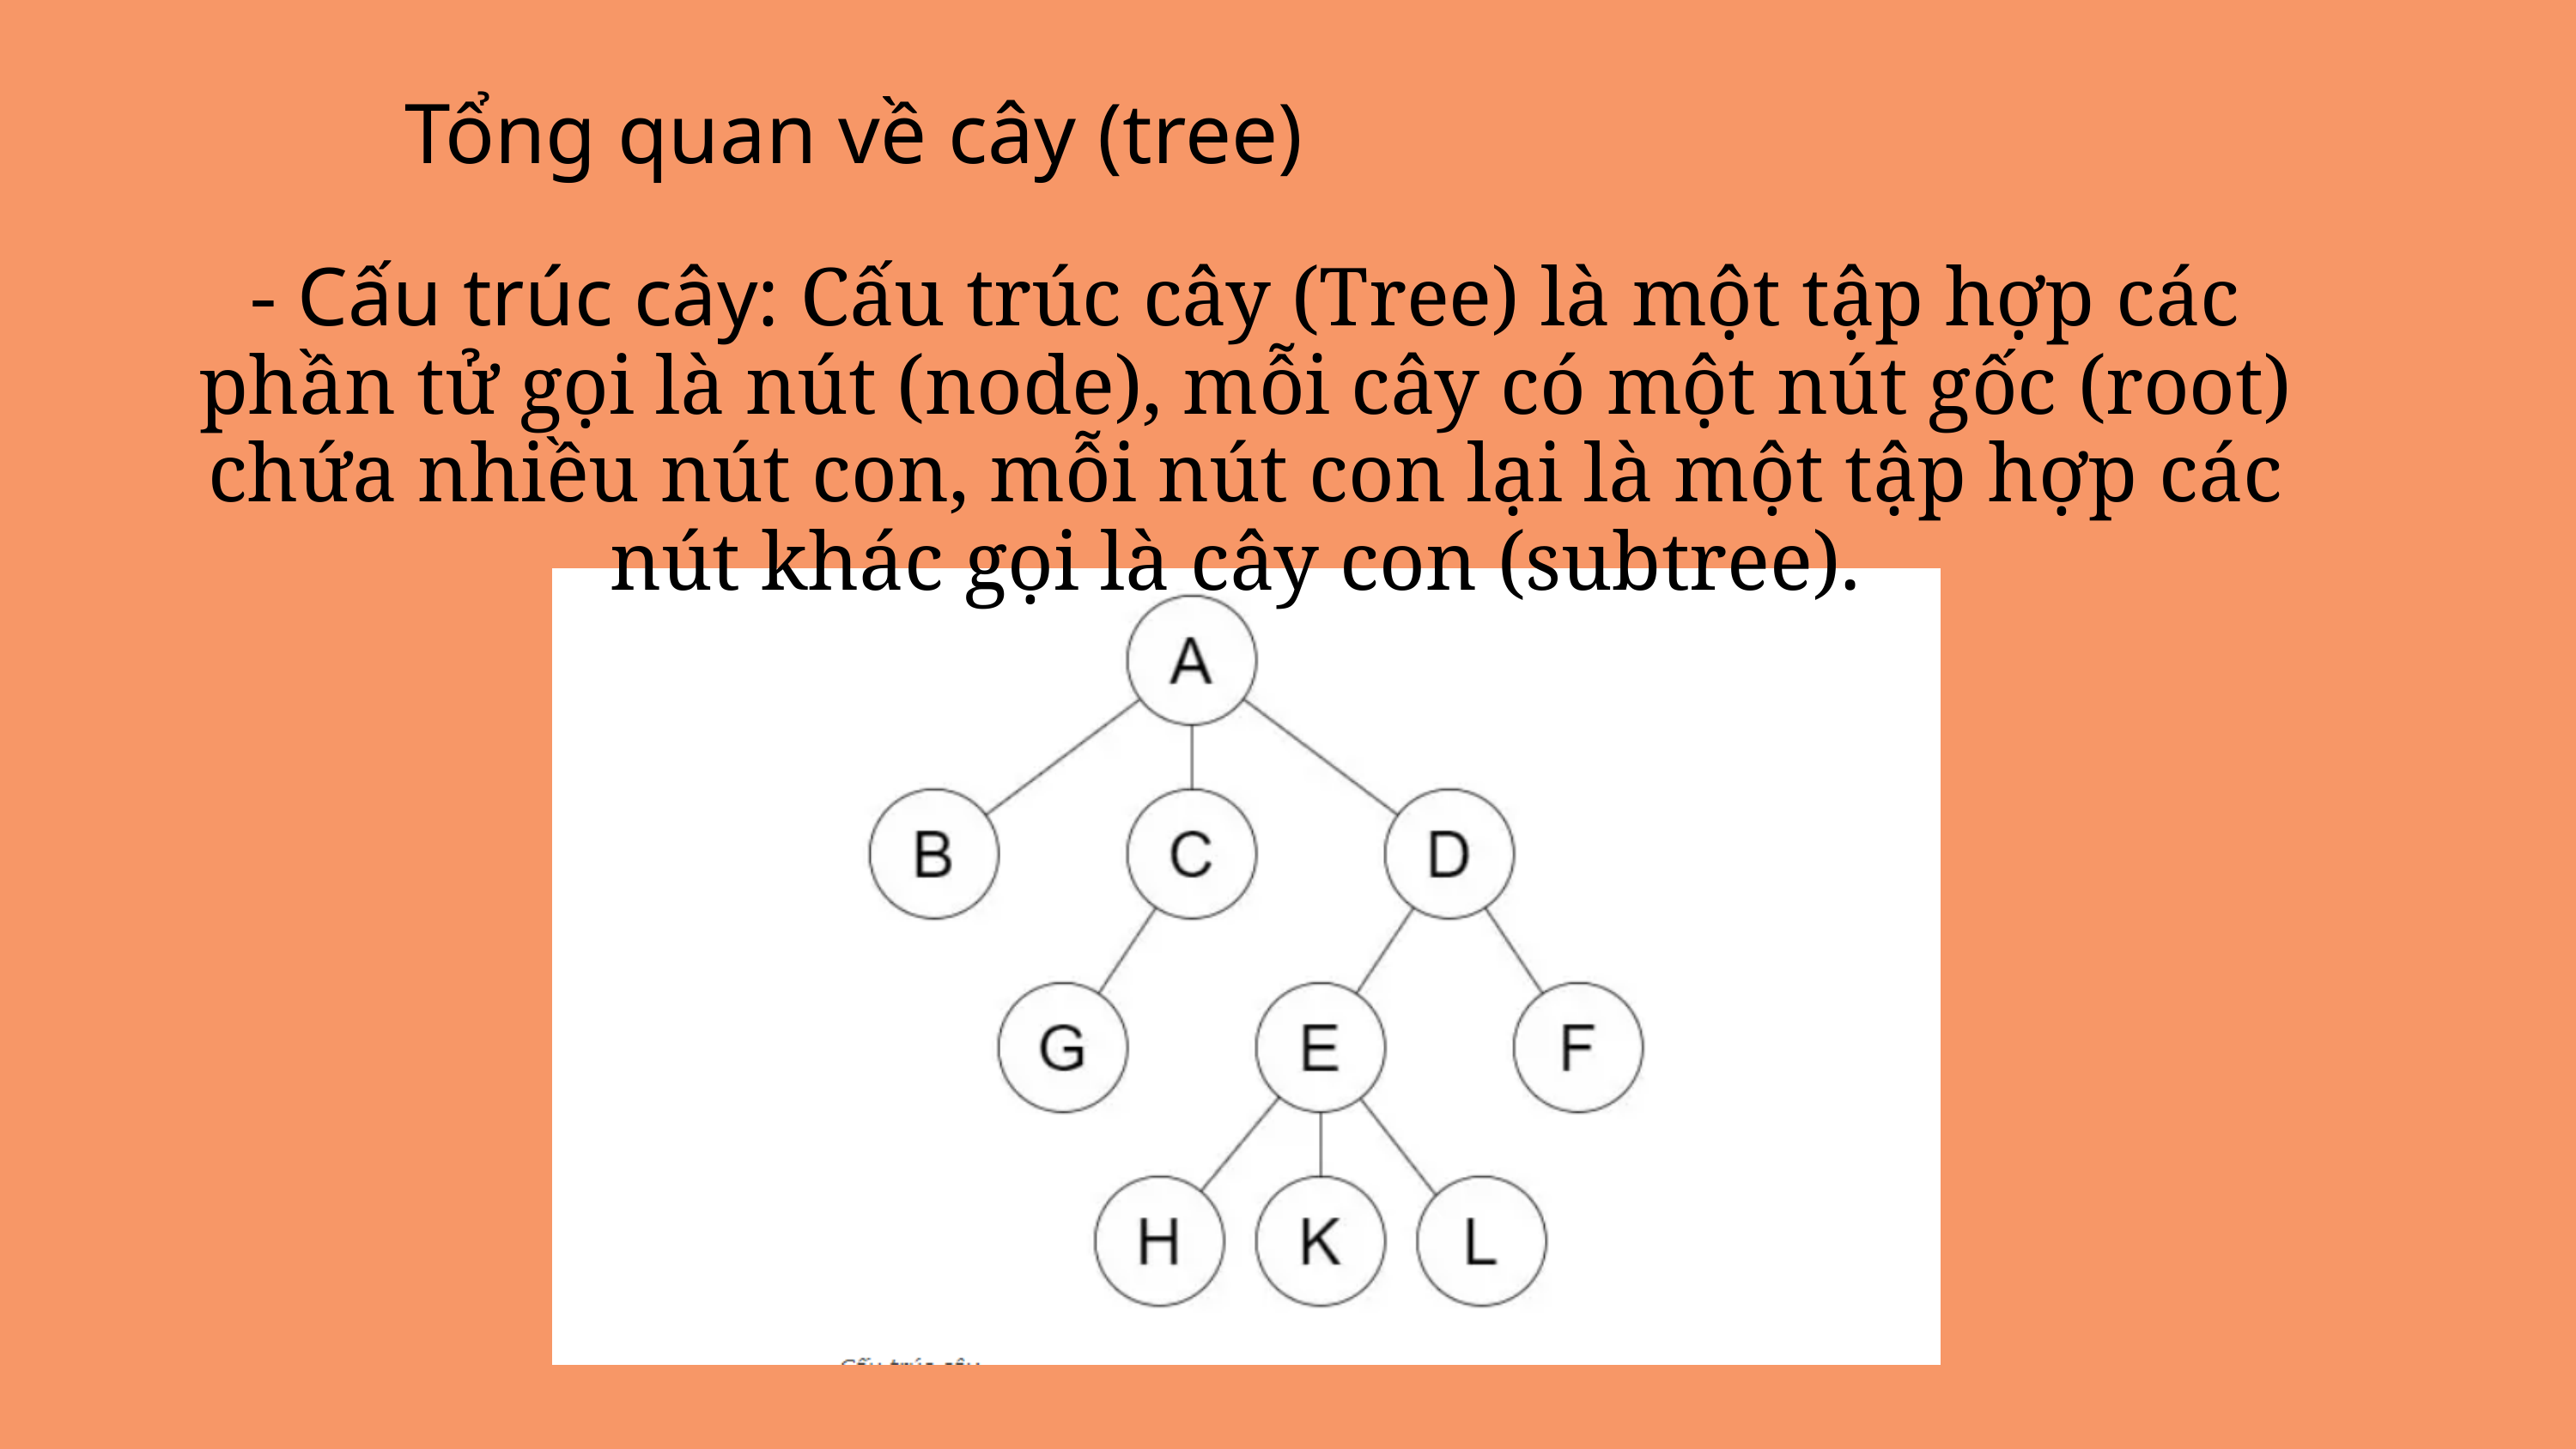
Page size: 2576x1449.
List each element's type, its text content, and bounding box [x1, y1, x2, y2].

text_box - Cấu trúc cây: Cấu trúc cây (Tree) là một tập hợp các phần tử gọi là nút (node), mỗi cây có một nút gốc (root) chứa nhiều nút con, mỗi nút con lại là một tập hợp các nút khác gọi là cây con (subtree). [144, 253, 2348, 606]
text_box Tổng quan về cây (tree) [177, 88, 1532, 180]
picture [552, 567, 1941, 1365]
